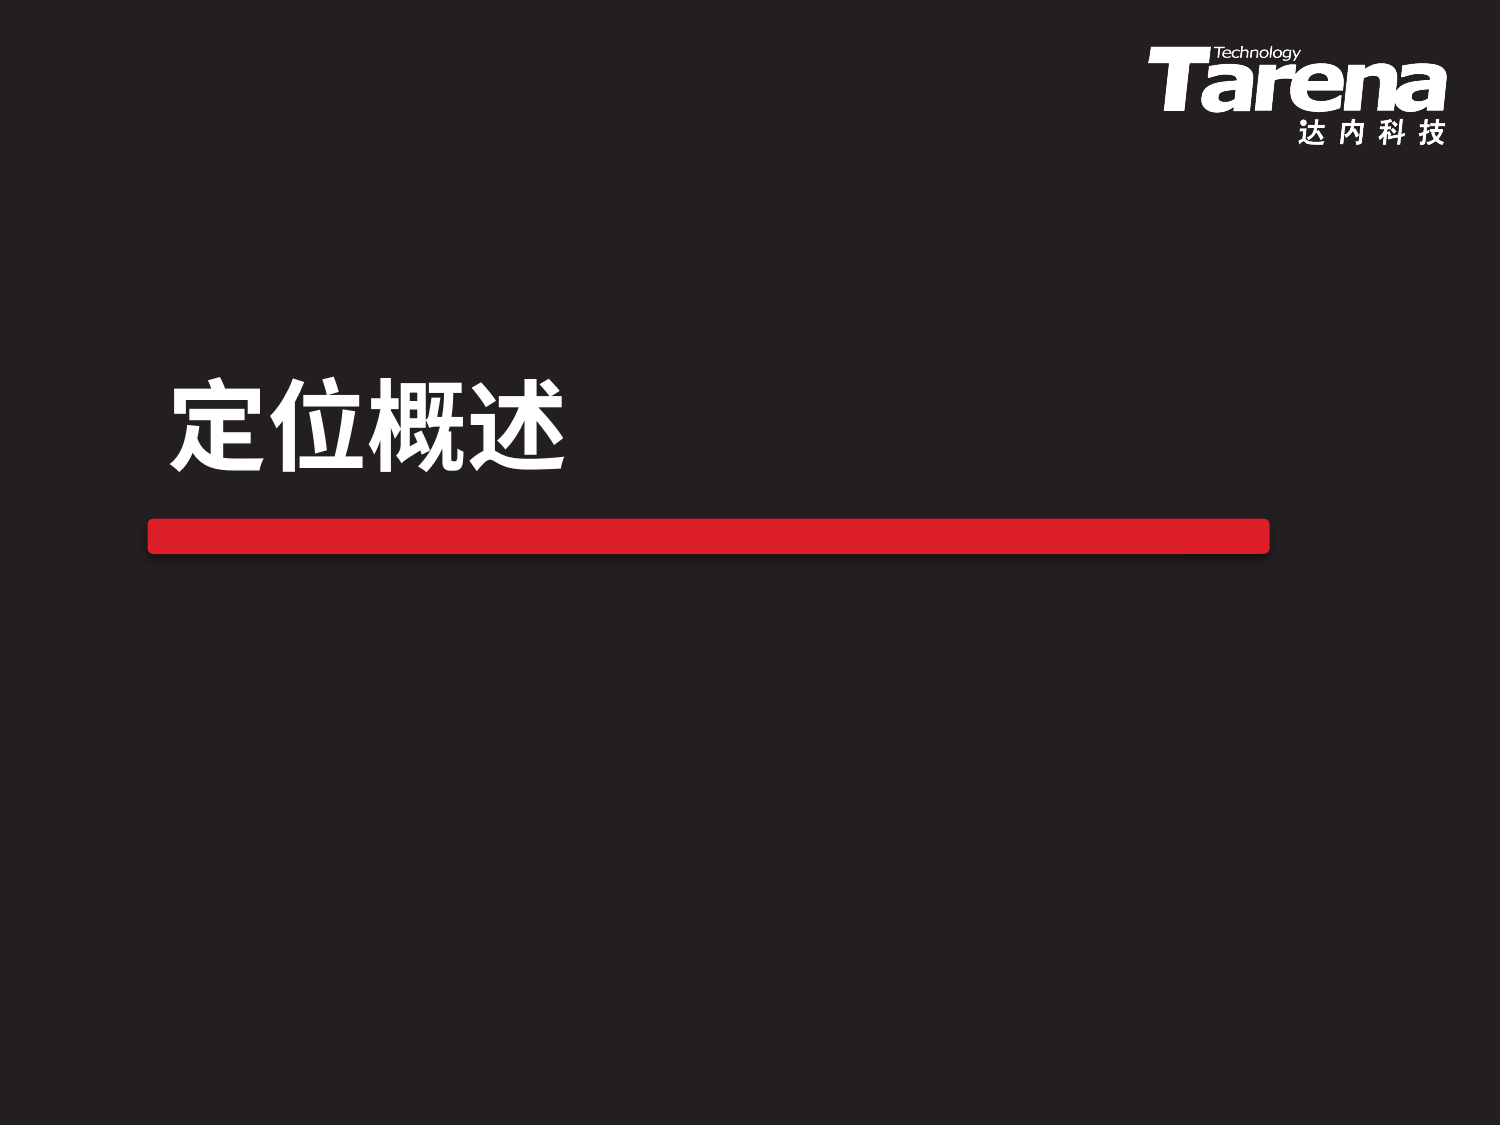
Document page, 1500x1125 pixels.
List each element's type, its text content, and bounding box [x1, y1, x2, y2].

picture [1148, 46, 1447, 145]
title 定位概述 [152, 338, 1266, 510]
